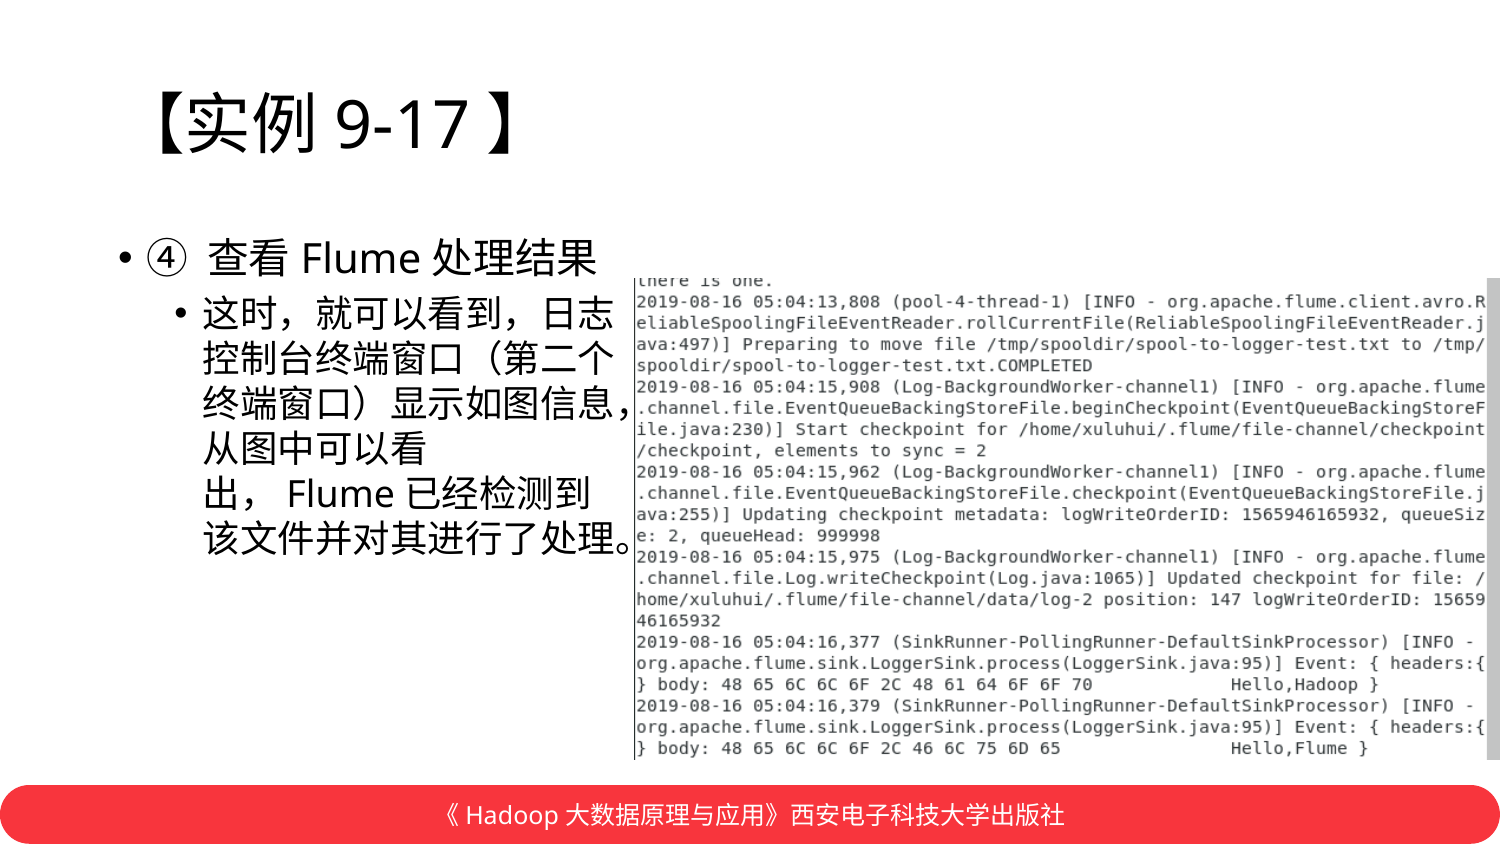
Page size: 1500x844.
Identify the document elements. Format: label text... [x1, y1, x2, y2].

picture [634, 278, 1500, 760]
list ④ 查看Flume处理结果 这时，就可以看到，日志控制台终端窗口（第二个终端窗口）显示如图信息，从图中可以看出，Flume已经检测到该文件并对其进行了处理。 [103, 224, 635, 760]
title 【实例9-17】 [103, 44, 1397, 208]
